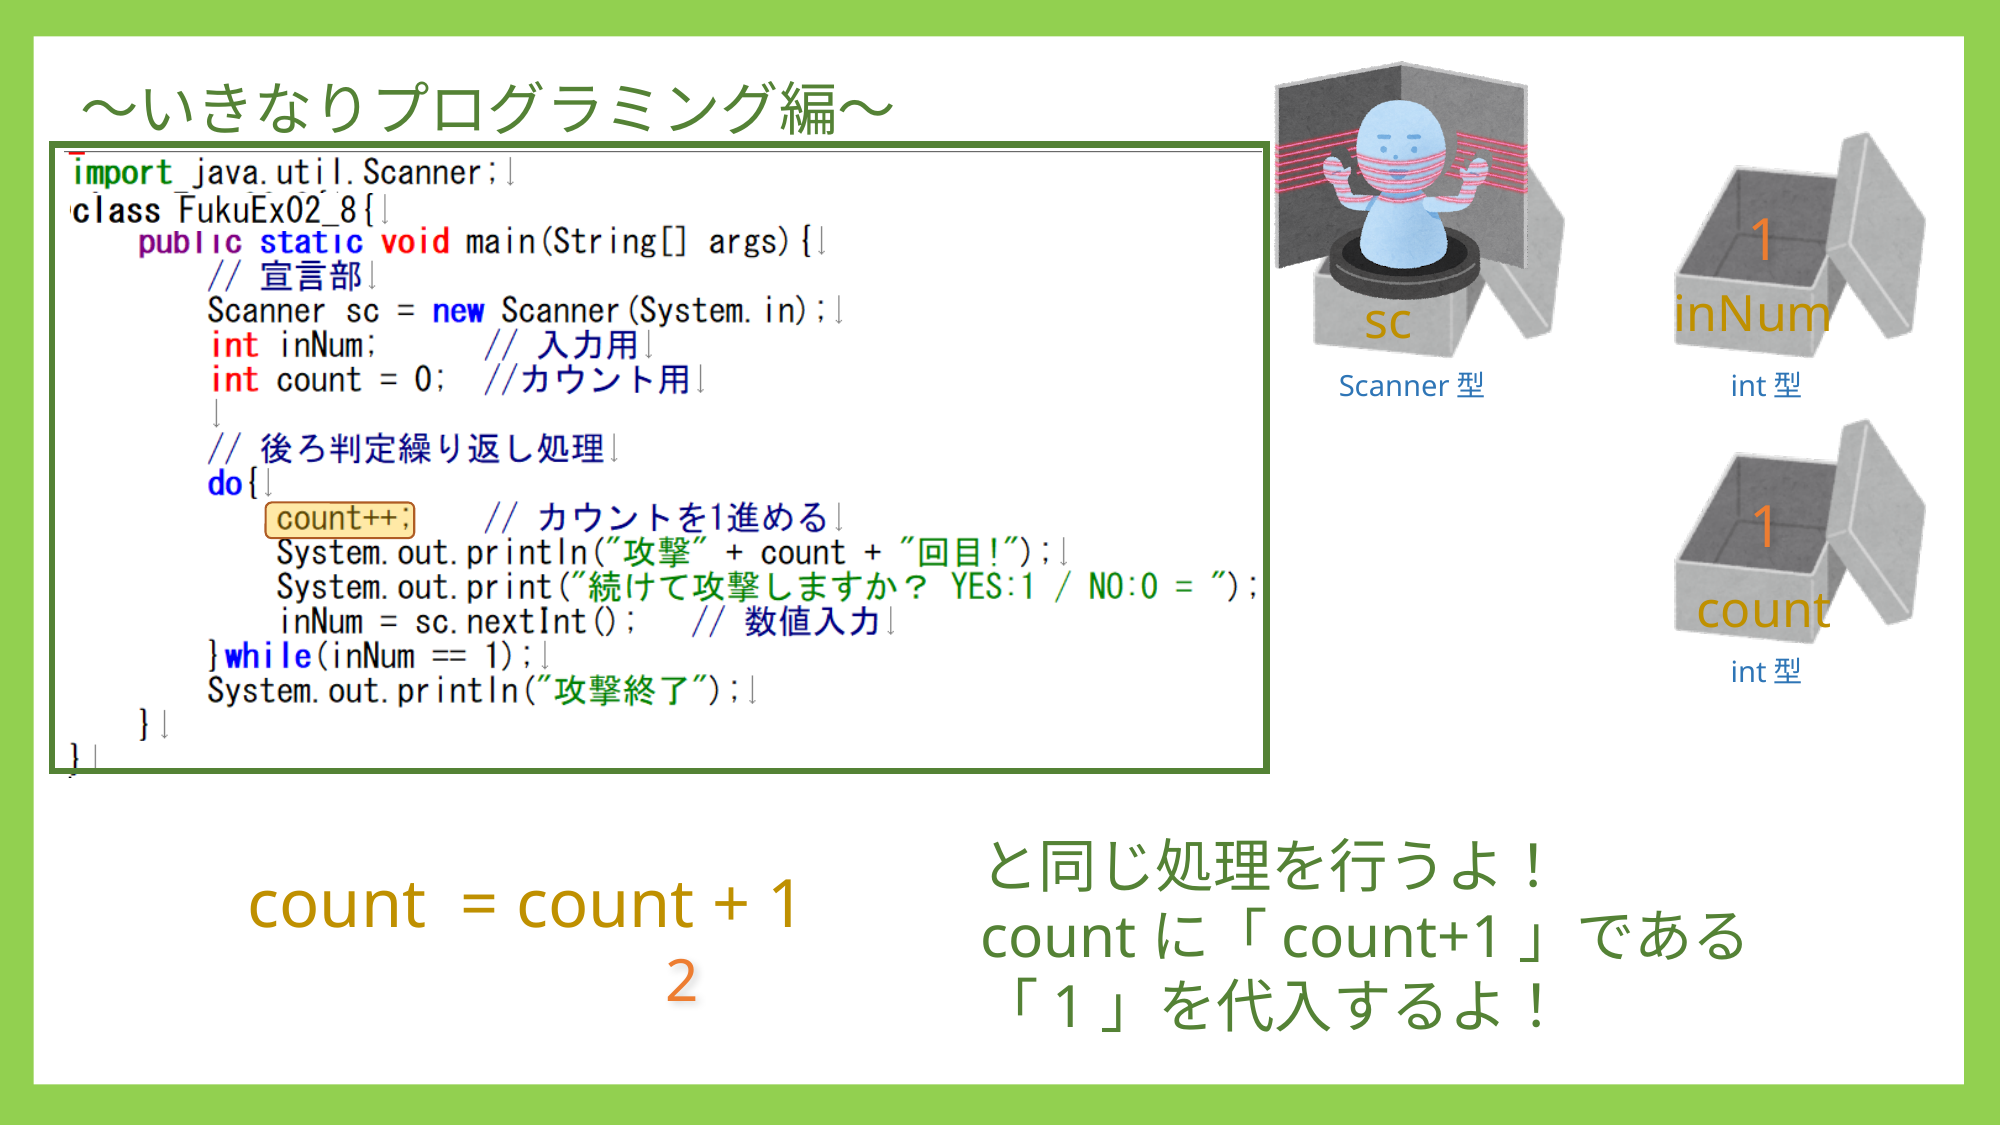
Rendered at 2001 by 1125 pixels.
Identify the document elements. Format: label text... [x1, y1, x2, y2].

text_box count = count + 1 [232, 852, 822, 948]
text_box int型 [1715, 386, 1818, 410]
text_box 2 [650, 935, 714, 1021]
picture [1266, 45, 1578, 386]
text_box ～いきなりプログラミング編～ [65, 64, 911, 144]
picture [1666, 410, 1939, 672]
picture [1666, 123, 1939, 386]
picture [64, 150, 1262, 778]
text_box int型 [1715, 672, 1818, 696]
text_box Scanner型 [1324, 386, 1502, 410]
text_box [51, 144, 1267, 772]
text_box inNum [1659, 273, 1666, 349]
text_box と同じ処理を行うよ！ countに「count+1」である 「1」を代入するよ！ [965, 821, 1766, 1047]
